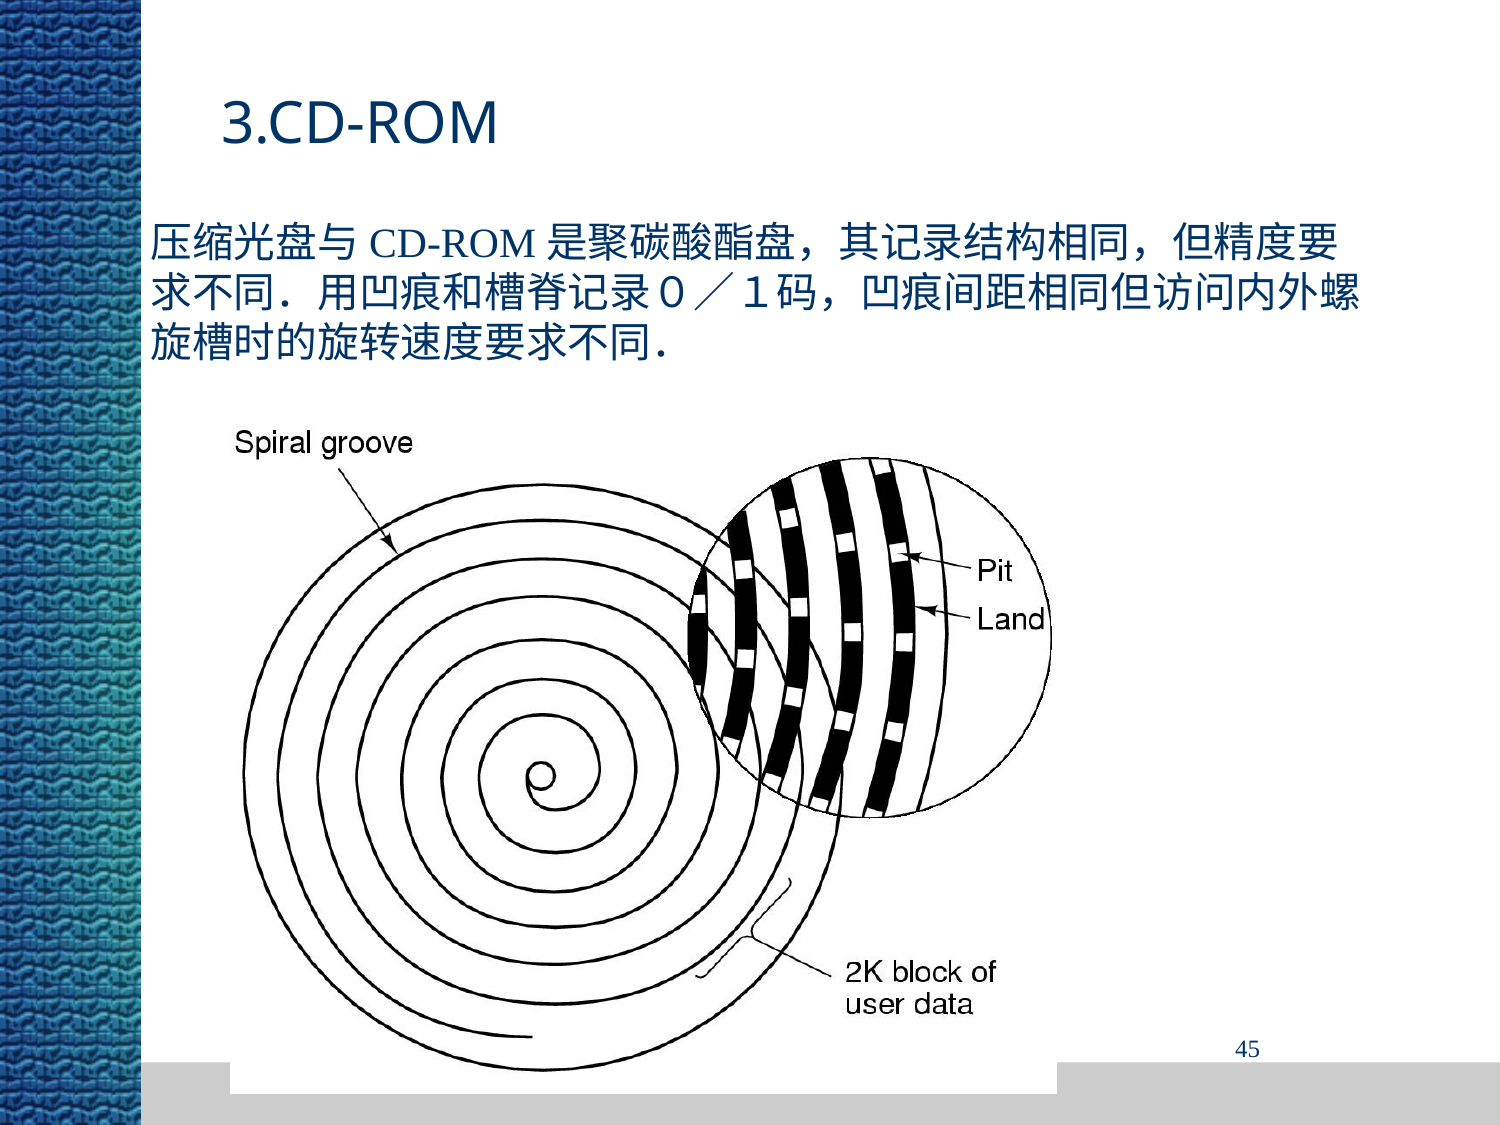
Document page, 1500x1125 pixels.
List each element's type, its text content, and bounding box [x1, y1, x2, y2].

text_box 45 [1060, 1024, 1275, 1100]
text_box 压缩光盘与CD-ROM是聚碳酸酯盘，其记录结构相同，但精度要求不同．用凹痕和槽脊记录０／１码，凹痕间距相同但访问内外螺旋槽时的旋转速度要求不同． [135, 208, 1388, 373]
text_box 3.CD-ROM [206, 78, 1317, 163]
picture [0, 0, 141, 1125]
picture [229, 396, 1058, 1095]
